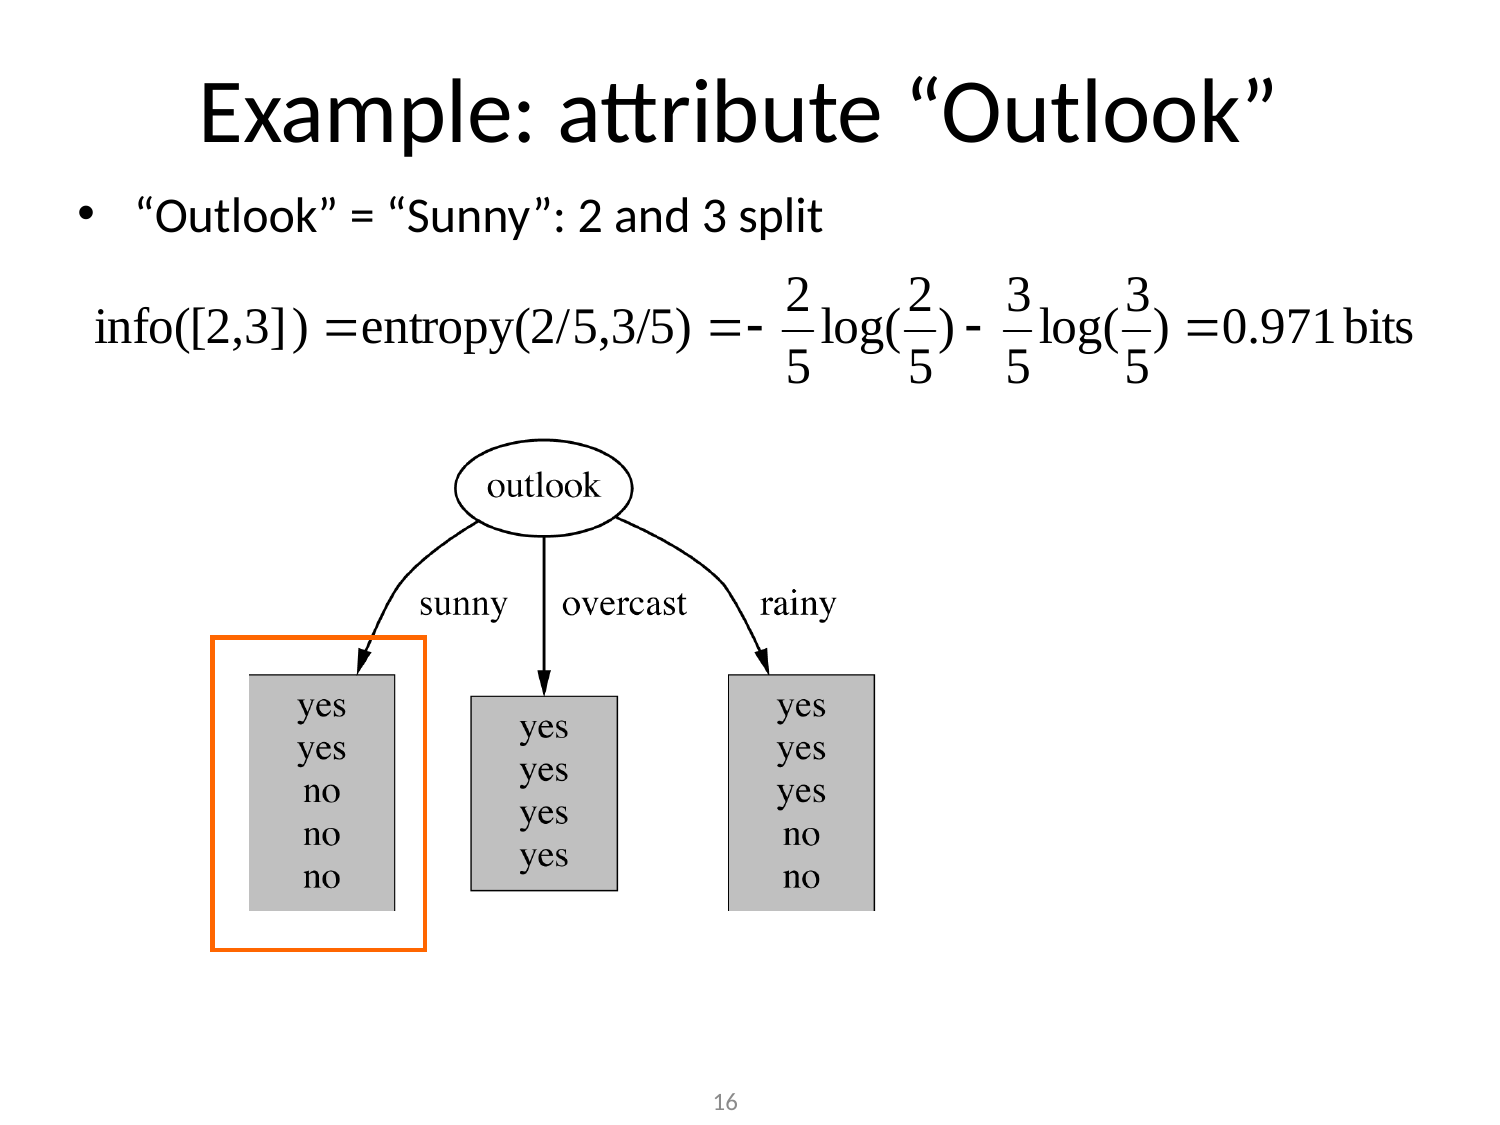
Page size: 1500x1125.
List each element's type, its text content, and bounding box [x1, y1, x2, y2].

text_box [212, 637, 425, 950]
list “Outlook” = “Sunny”: 2 and 3 split [62, 174, 875, 950]
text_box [87, 262, 1426, 395]
slide_number 16 [600, 1074, 754, 1125]
title Example: attribute “Outlook” [112, 12, 1388, 200]
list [249, 437, 919, 911]
